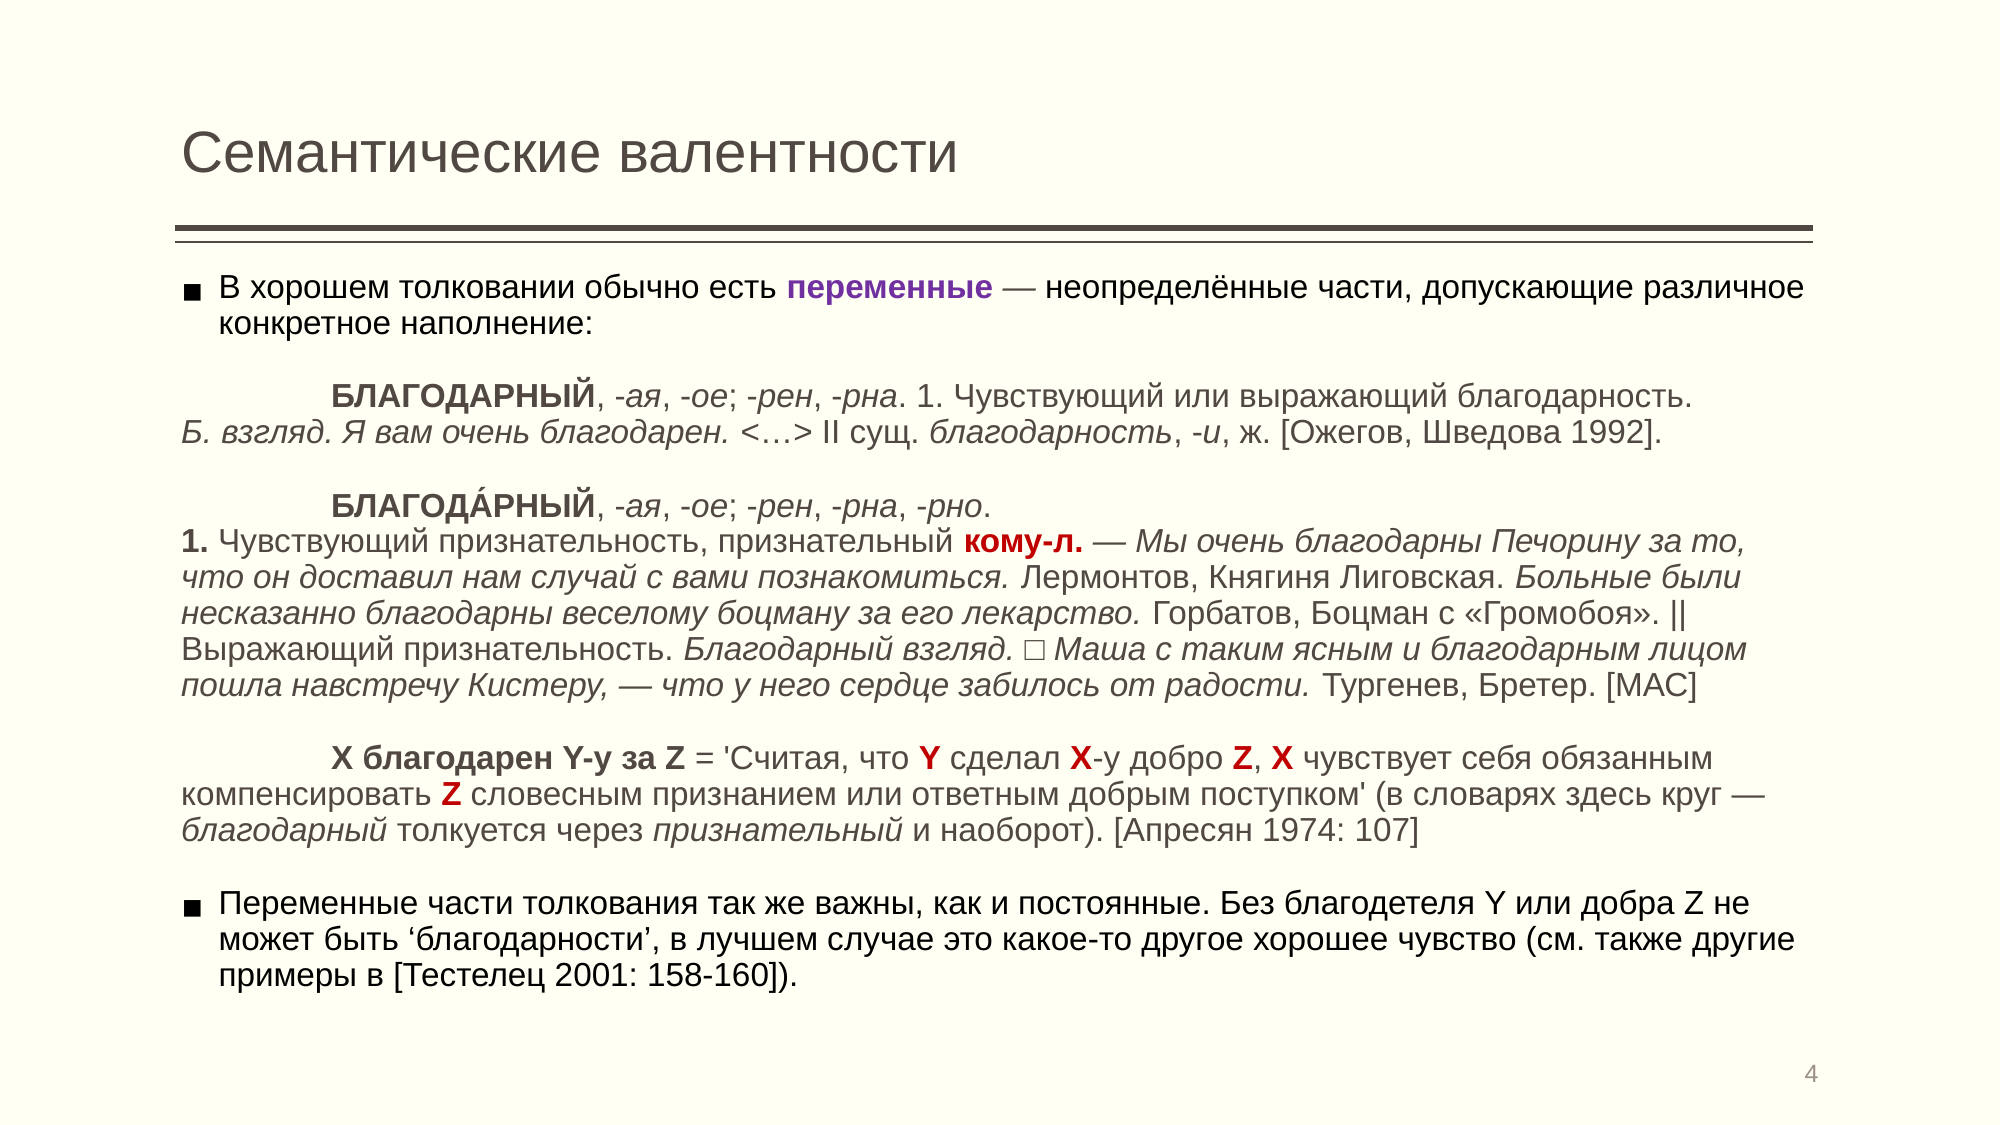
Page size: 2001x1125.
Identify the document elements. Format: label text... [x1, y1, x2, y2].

title Семантические валентности [181, 12, 1819, 193]
list В хорошем толковании обычно есть переменные — неопределённые части, допускающие различное конкретное наполнение: БЛАГОДАРНЫЙ, -ая, -ое; -рен, -рна. 1. Чувствующий или выражающий благодарность. Б. взгляд. Я вам очень благодарен. <…> II сущ. благодарность, -и, ж. [Ожегов, Шведова 1992]. БЛАГОДА́РНЫЙ, -ая, -ое; -рен, -рна, -рно. 1. Чувствующий признательность, признательный кому-л. — Мы очень благодарны Печорину за то, что он доставил нам случай с вами познакомиться. Лермонтов, Княгиня Лиговская. Больные были несказанно благодарны веселому боцману за его лекарство. Горбатов, Боцман с «Громобоя». || Выражающий признательность. Благодарный взгляд. □ Маша с таким ясным и благодарным лицом пошла навстречу Кистеру, — что у него сердце забилось от радости. Тургенев, Бретер. [МАС] Х благодарен Y-y за Z = 'Считая, что Y сделал Х-у добро Z, Х чувствует себя обязанным компенсировать Z словесным признанием или ответным добрым поступком' (в словарях здесь круг — благодарный толкуется через признательный и наоборот). [Апресян 1974: 107] Переменные части толкования так же важны, как и постоянные. Без благодетеля Y или добра Z не может быть ‘благодарности’, в лучшем случае это какое-то другое хорошее чувство (см. также другие примеры в [Тестелец 2001: 158-160]). [181, 262, 1819, 1013]
slide_number 4 [1518, 1042, 1819, 1103]
